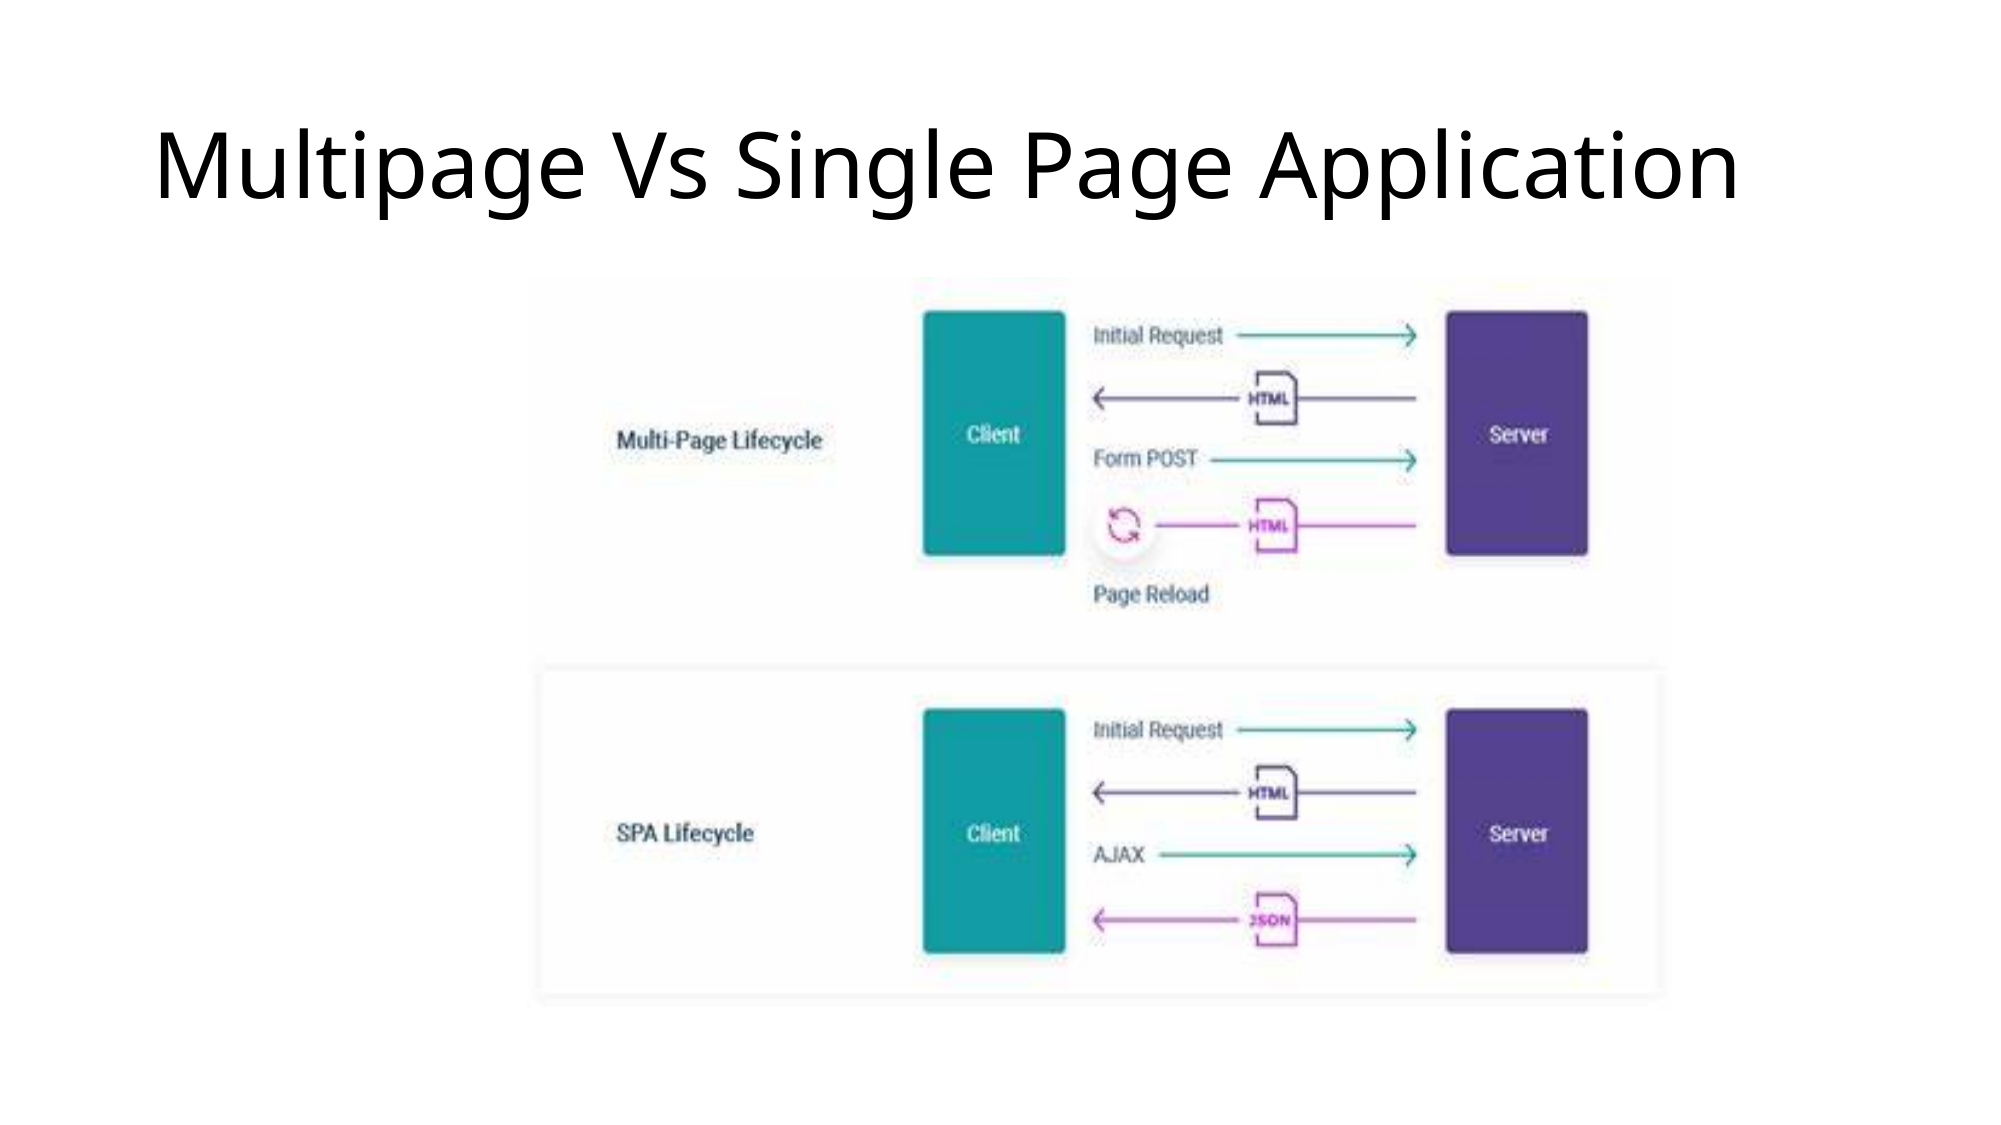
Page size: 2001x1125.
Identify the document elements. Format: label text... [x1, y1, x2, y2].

title Multipage Vs Single Page Application [137, 59, 1863, 278]
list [527, 277, 1673, 1015]
